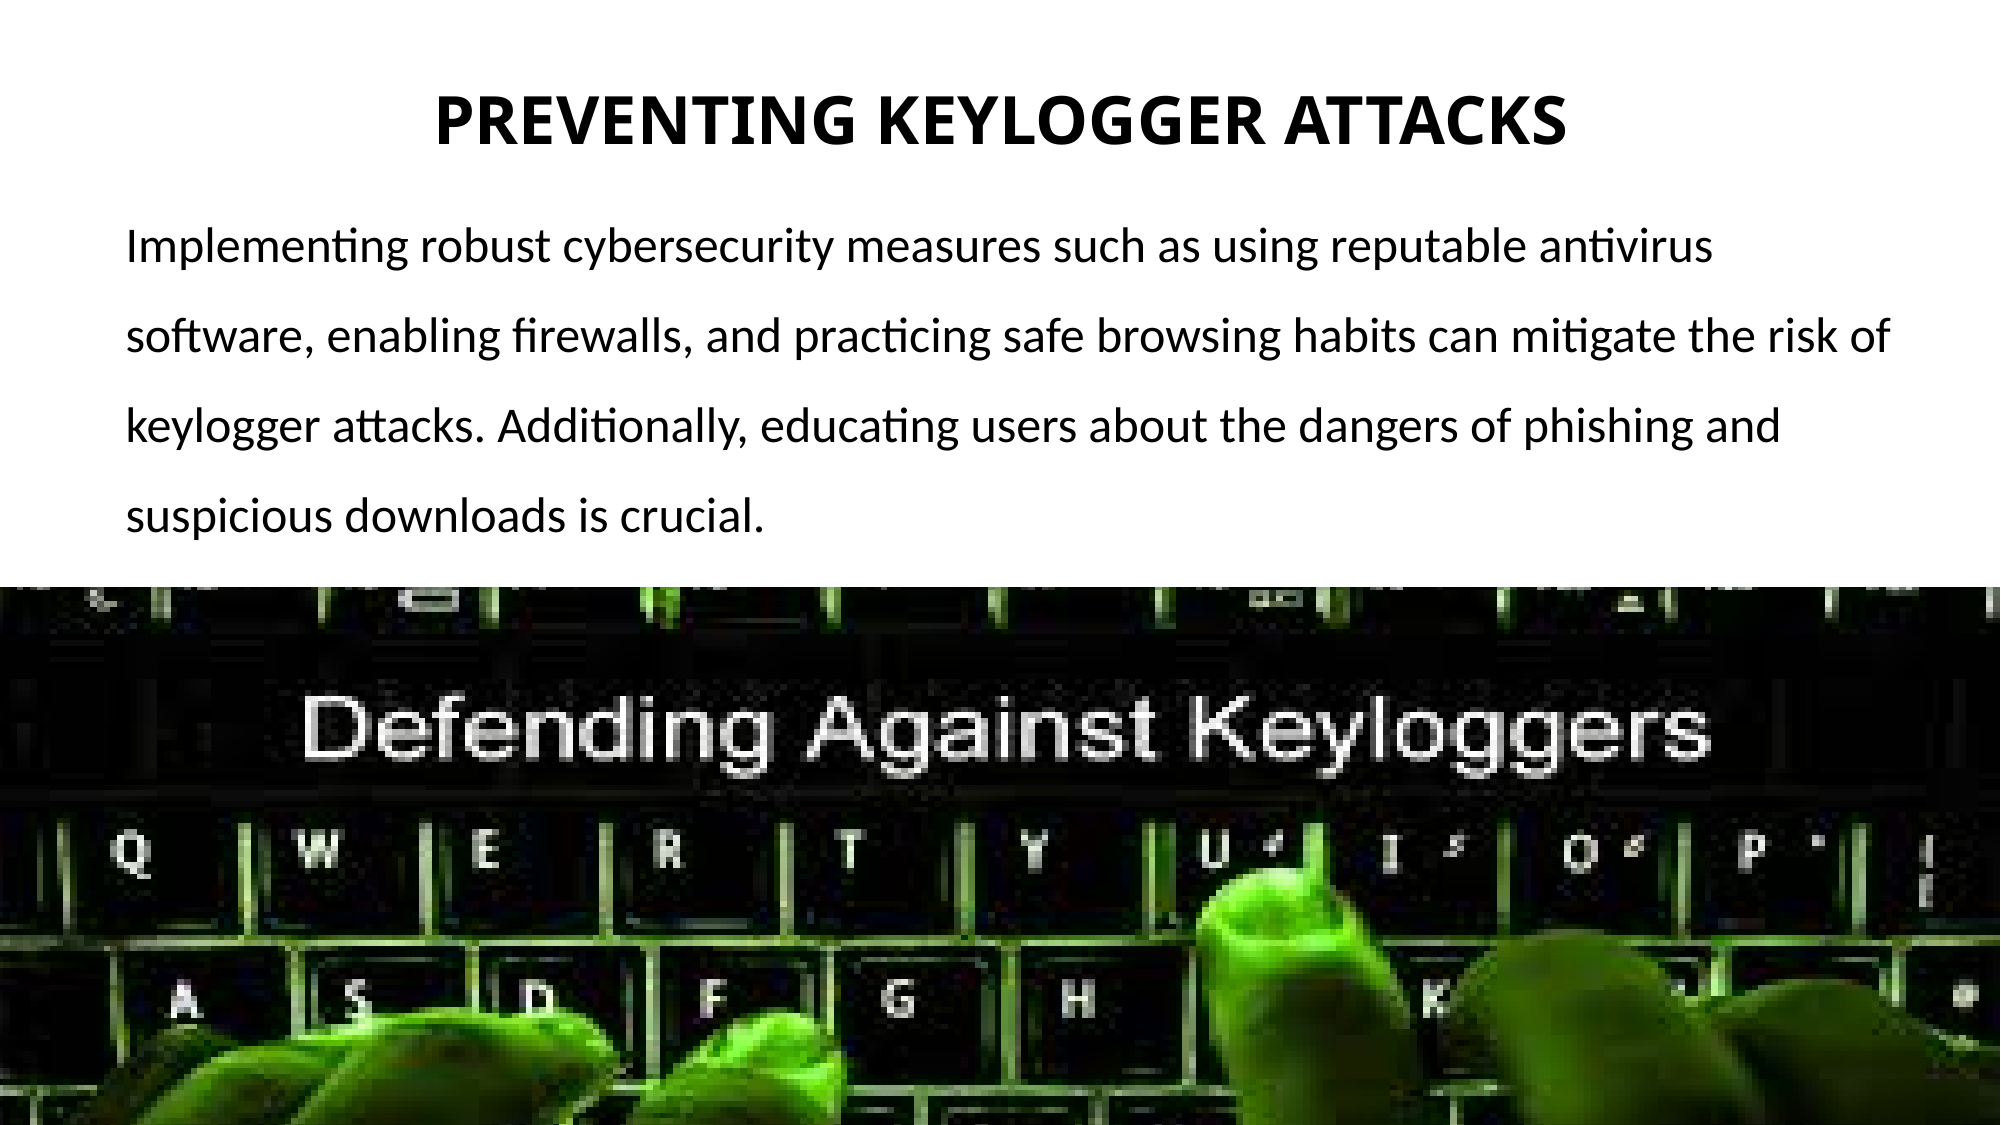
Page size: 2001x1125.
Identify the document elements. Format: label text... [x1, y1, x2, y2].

text_box Implementing robust cybersecurity measures such as using reputable antivirus software, enabling firewalls, and practicing safe browsing habits can mitigate the risk of keylogger attacks. Additionally, educating users about the dangers of phishing and suspicious downloads is crucial. [110, 174, 1928, 587]
title PREVENTING KEYLOGGER ATTACKS [199, 21, 1801, 174]
picture [0, 587, 2000, 1125]
